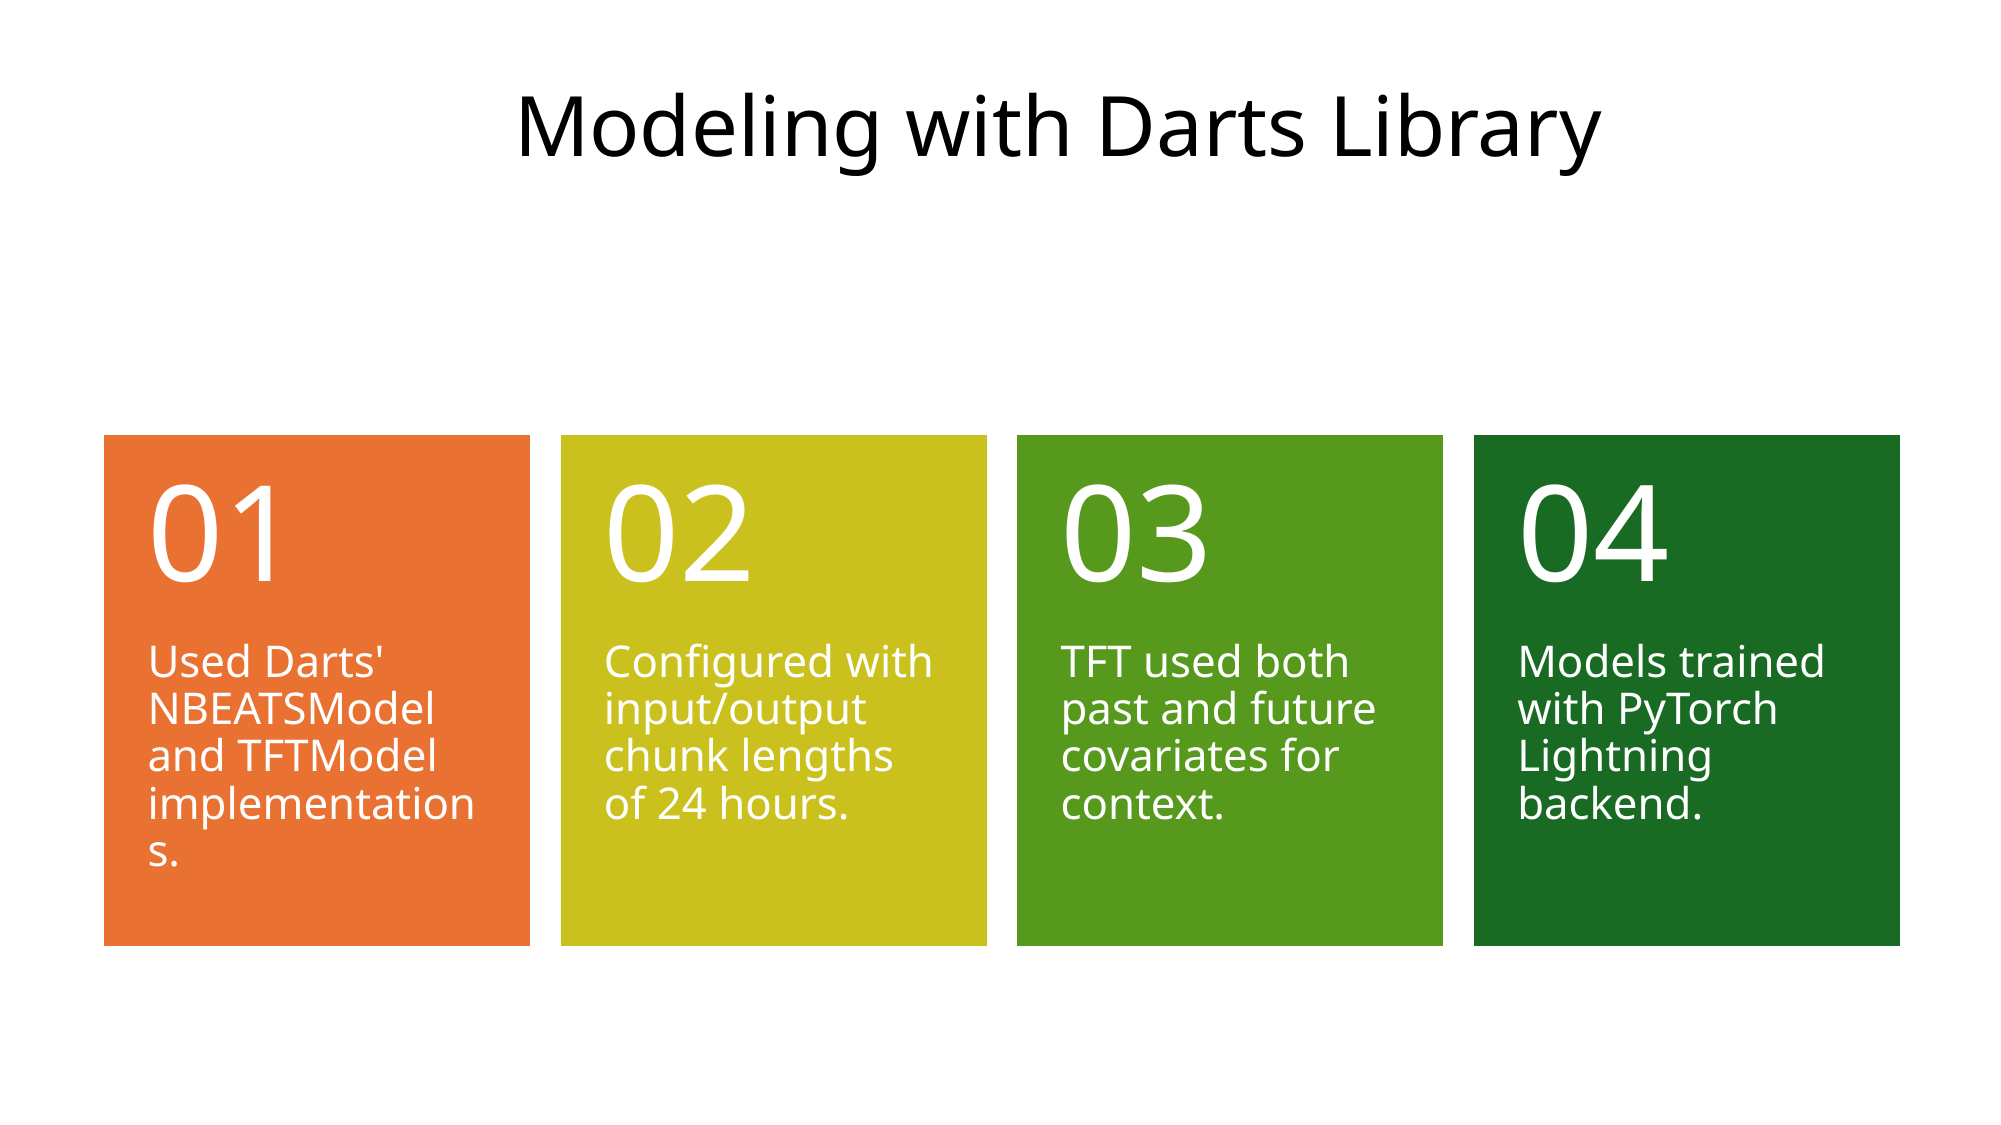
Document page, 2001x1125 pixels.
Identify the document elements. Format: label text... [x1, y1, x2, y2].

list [105, 346, 1899, 1035]
title Modeling with Darts Library [499, 57, 1873, 202]
